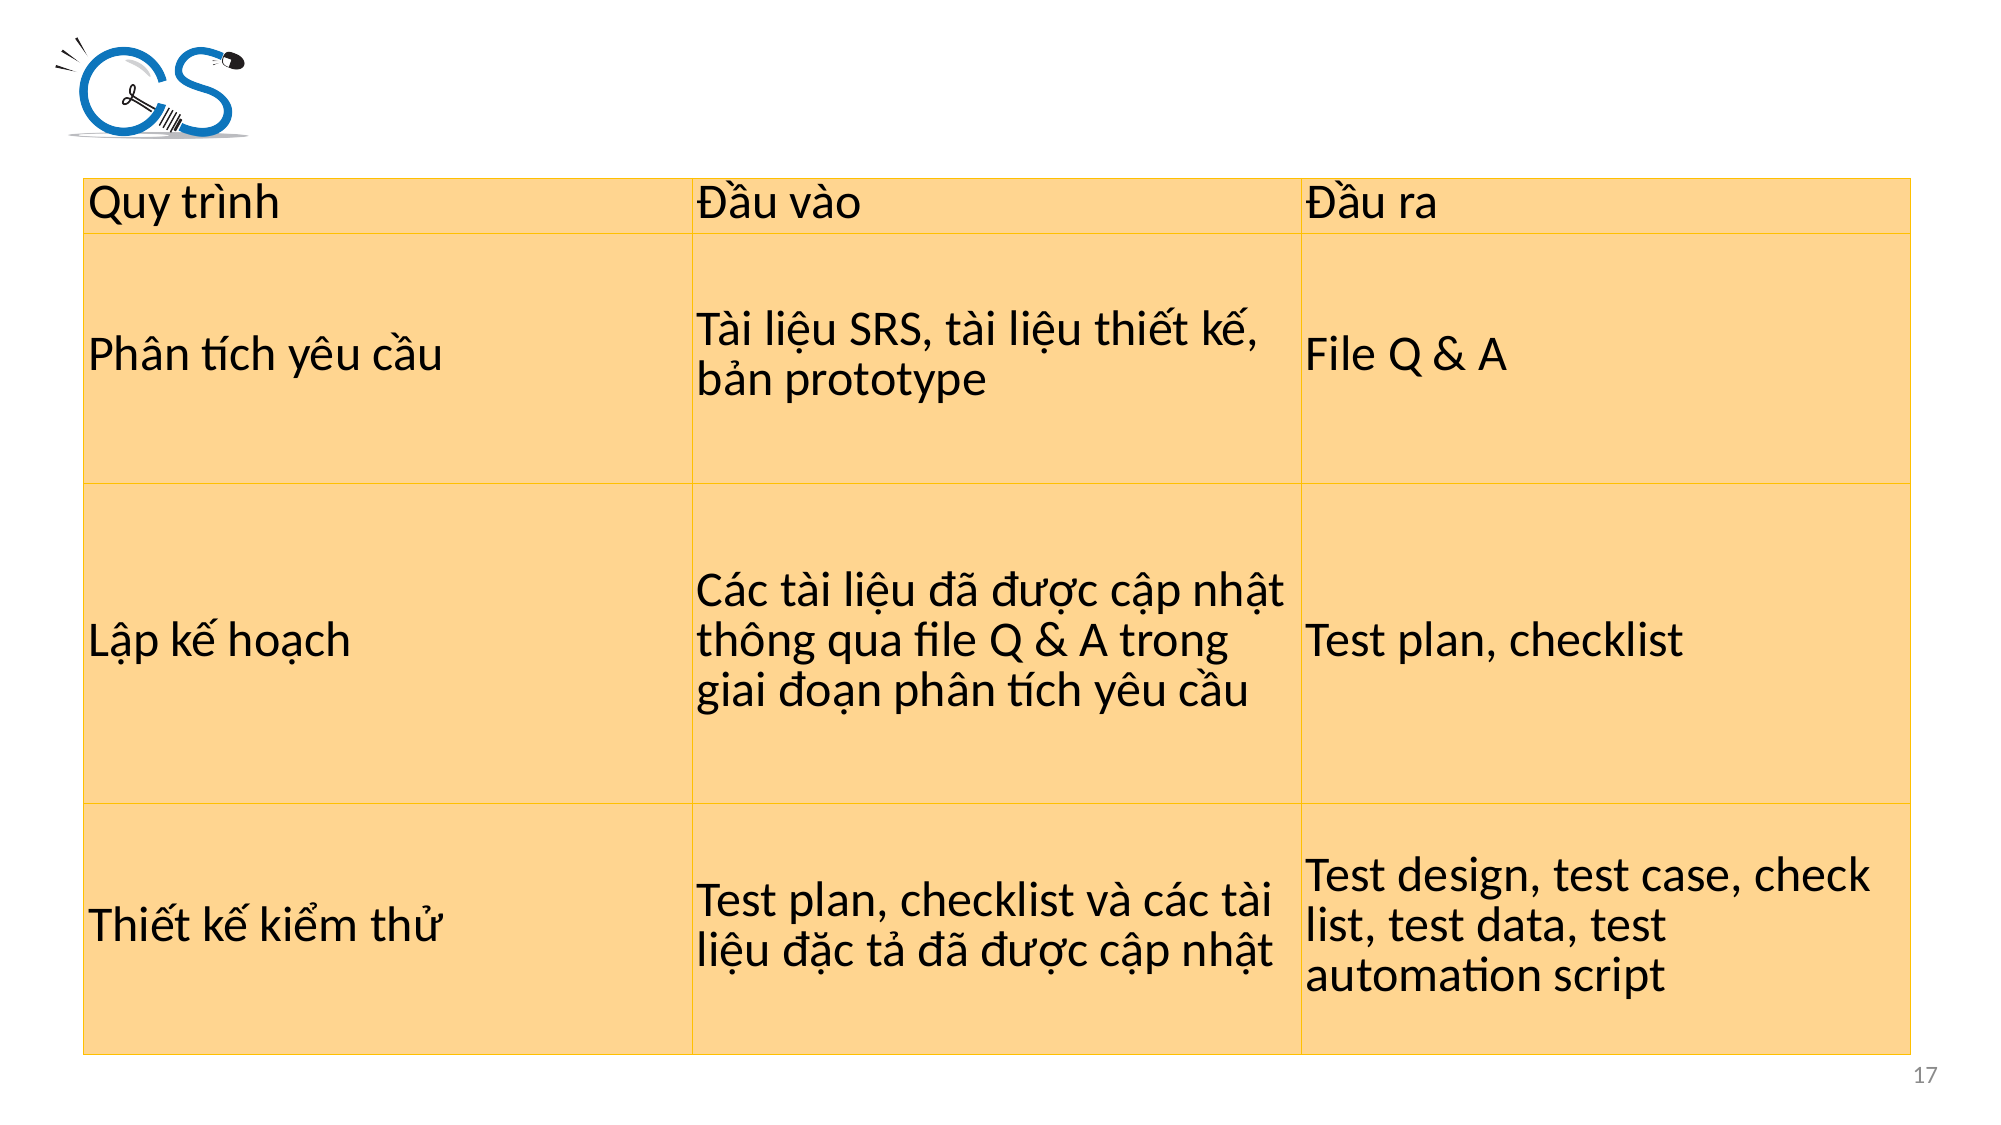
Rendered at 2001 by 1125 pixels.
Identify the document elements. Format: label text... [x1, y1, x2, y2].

table_cell Các tài liệu đã được cập nhật thông qua file Q & A trong giai đoạn phân tích yêu cầu [693, 484, 1301, 803]
table_cell File Q & A [1302, 234, 1910, 483]
picture [55, 37, 249, 142]
table_cell Lập kế hoạch [84, 484, 692, 803]
table_header Đầu vào [693, 179, 1301, 233]
table_cell Test design, test case, check list, test data, test automation script [1302, 804, 1910, 1054]
table_cell Phân tích yêu cầu [84, 234, 692, 483]
table_cell Test plan, checklist và các tài liệu đặc tả đã được cập nhật [693, 804, 1301, 1054]
table_cell Tài liệu SRS, tài liệu thiết kế, bản prototype [693, 234, 1301, 483]
slide_number 17 [1838, 1038, 1959, 1125]
table_cell Thiết kế kiểm thử [84, 804, 692, 1054]
table_cell Test plan, checklist [1302, 484, 1910, 803]
table_header Quy trình [84, 179, 692, 233]
table_header Đầu ra [1302, 179, 1910, 233]
